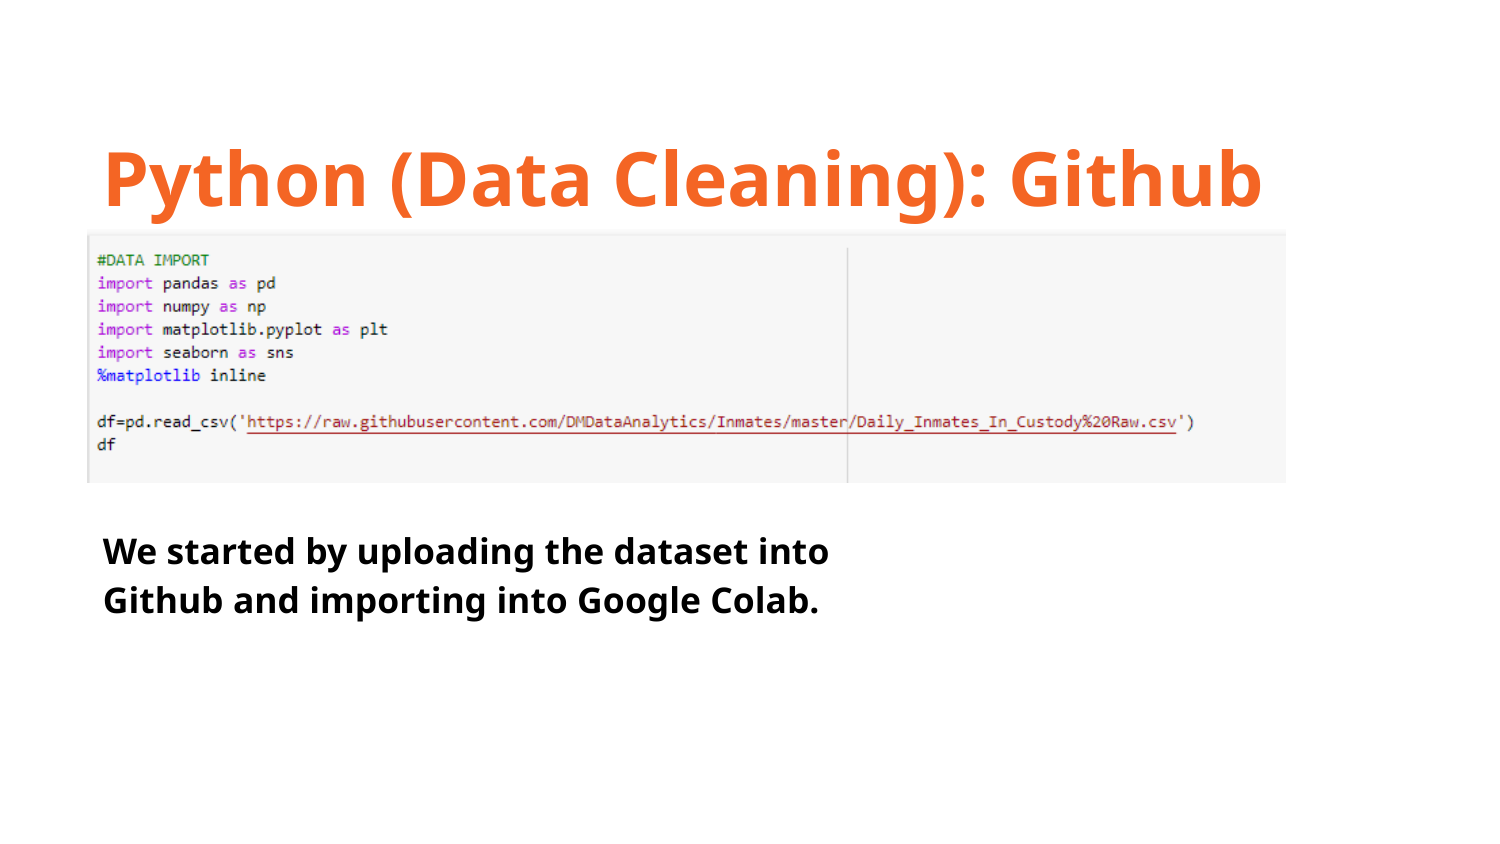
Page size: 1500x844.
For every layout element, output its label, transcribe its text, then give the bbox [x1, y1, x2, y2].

title We started by uploading the dataset into Github and importing into Google Colab. [87, 507, 941, 788]
picture [87, 229, 1286, 483]
title Python (Data Cleaning): Github [87, 116, 1427, 243]
